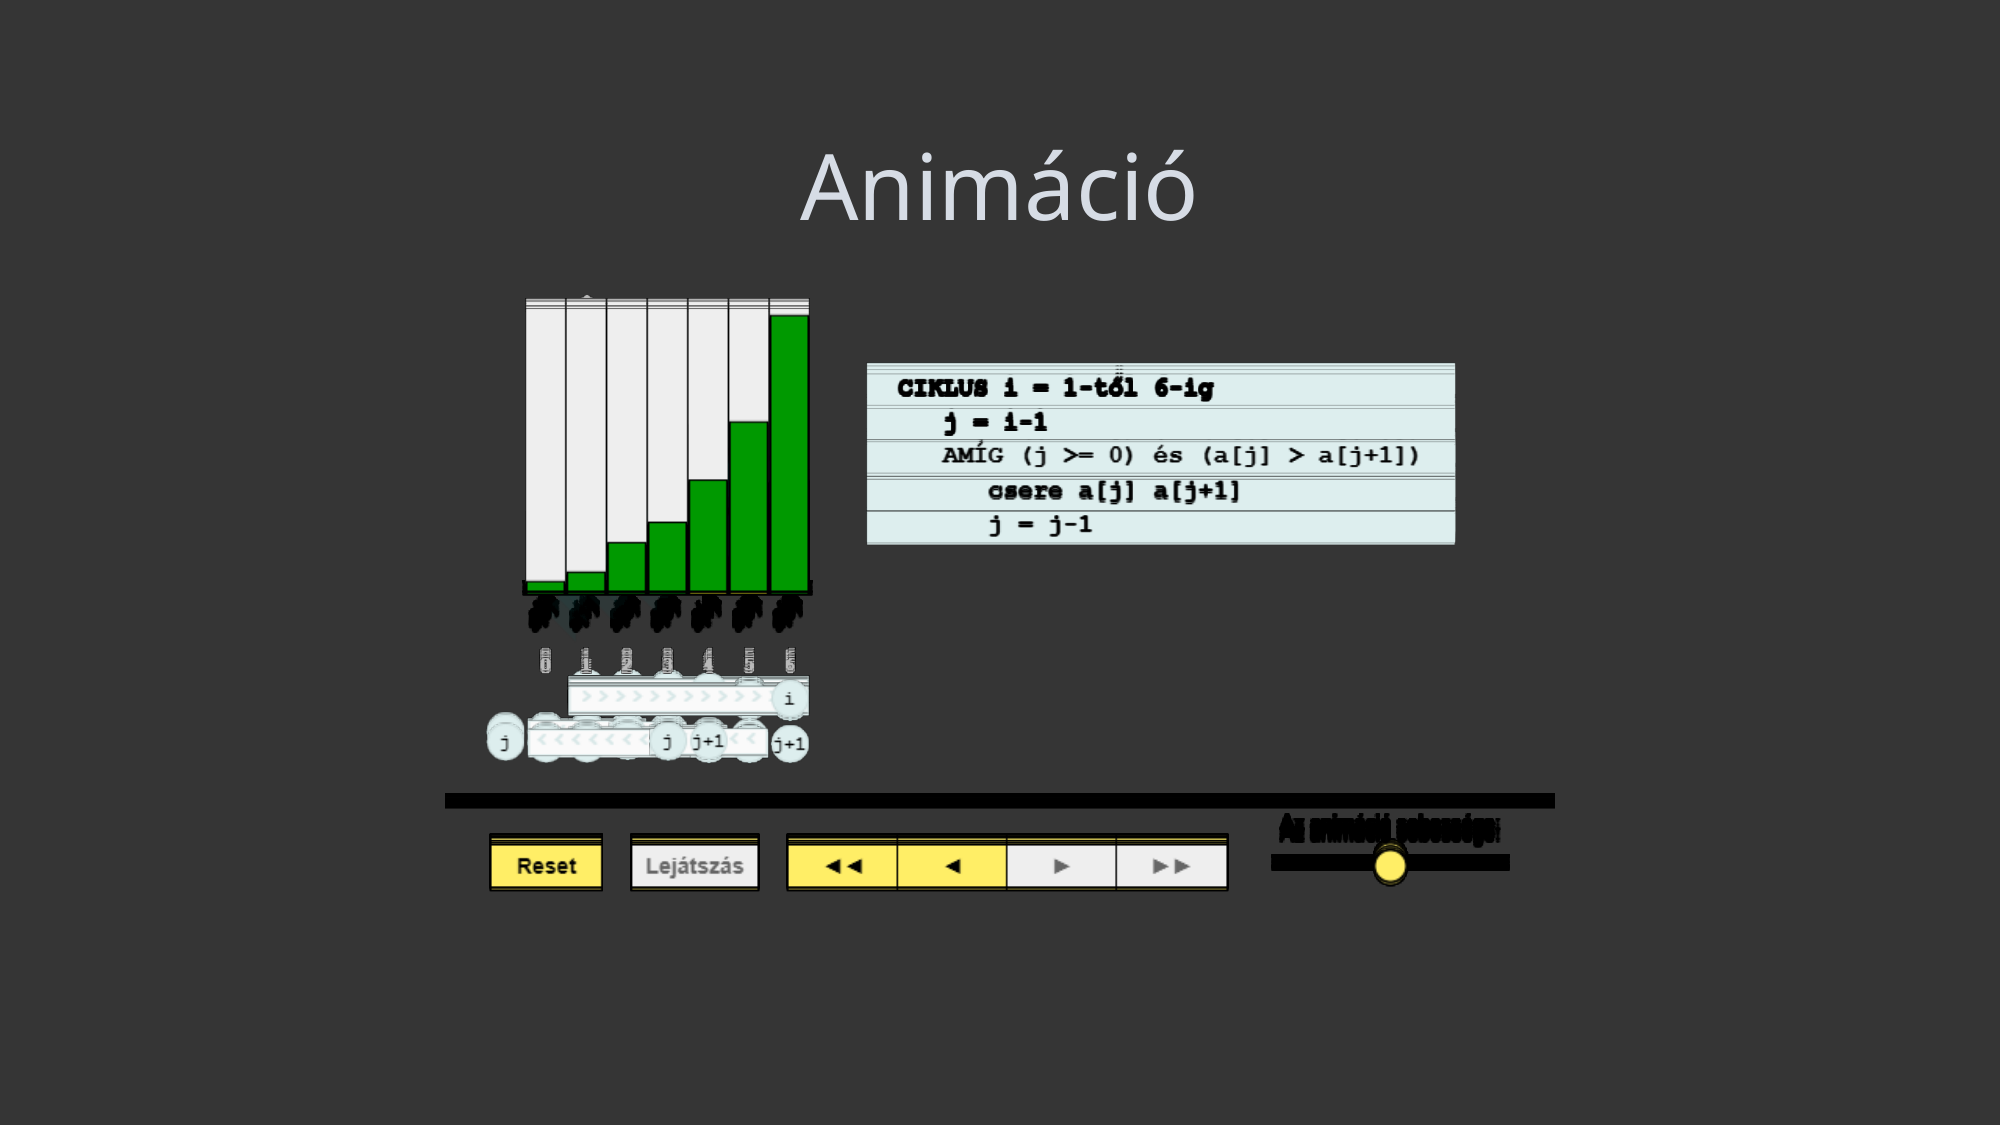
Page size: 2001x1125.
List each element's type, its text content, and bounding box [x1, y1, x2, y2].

title Animáció [137, 81, 1863, 300]
picture [445, 238, 1555, 924]
